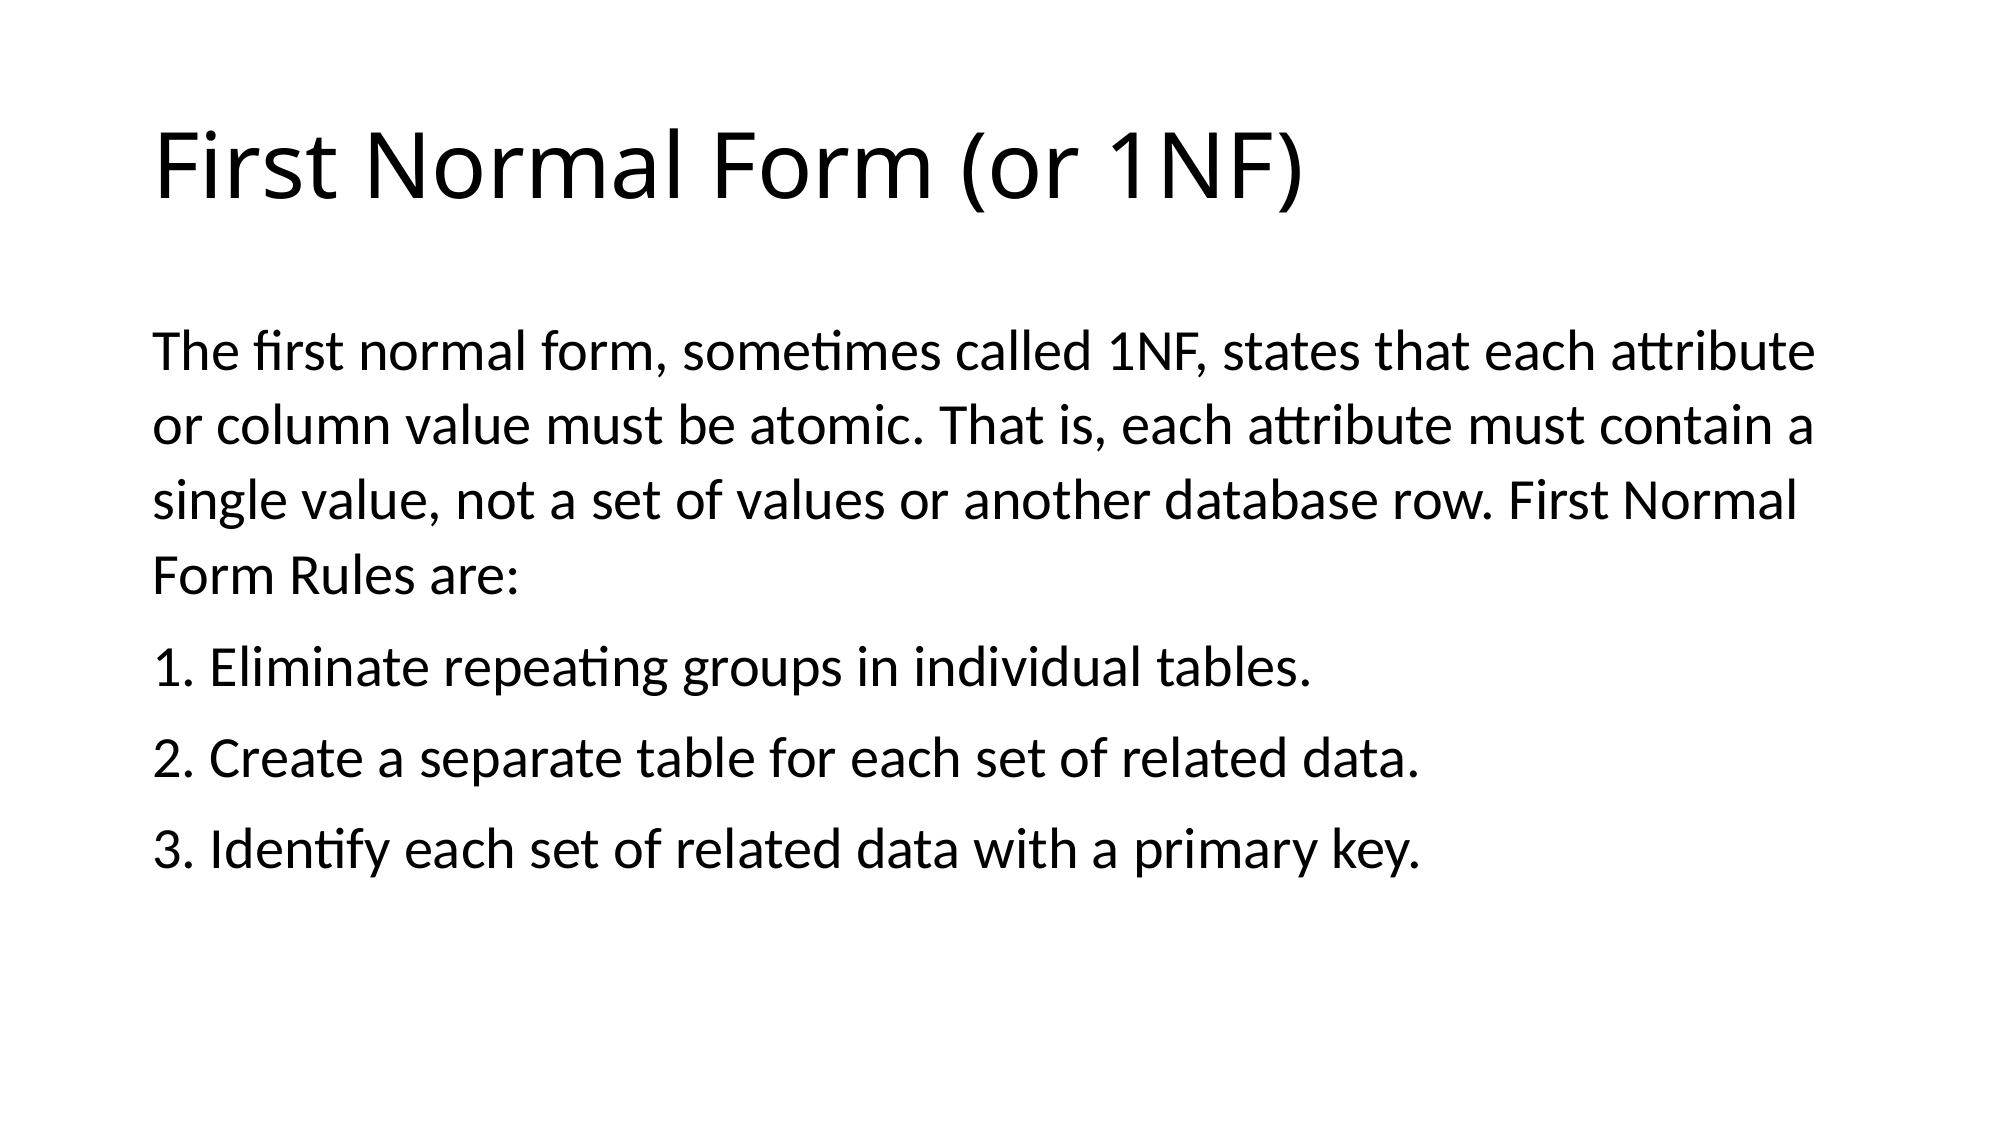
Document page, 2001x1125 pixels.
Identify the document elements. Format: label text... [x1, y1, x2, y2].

title First Normal Form (or 1NF) [137, 59, 1863, 278]
list The first normal form, sometimes called 1NF, states that each attribute or column value must be atomic. That is, each attribute must contain a single value, not a set of values or another database row. First Normal Form Rules are: 1. Eliminate repeating groups in individual tables. 2. Create a separate table for each set of related data. 3. Identify each set of related data with a primary key. [137, 299, 1863, 1014]
